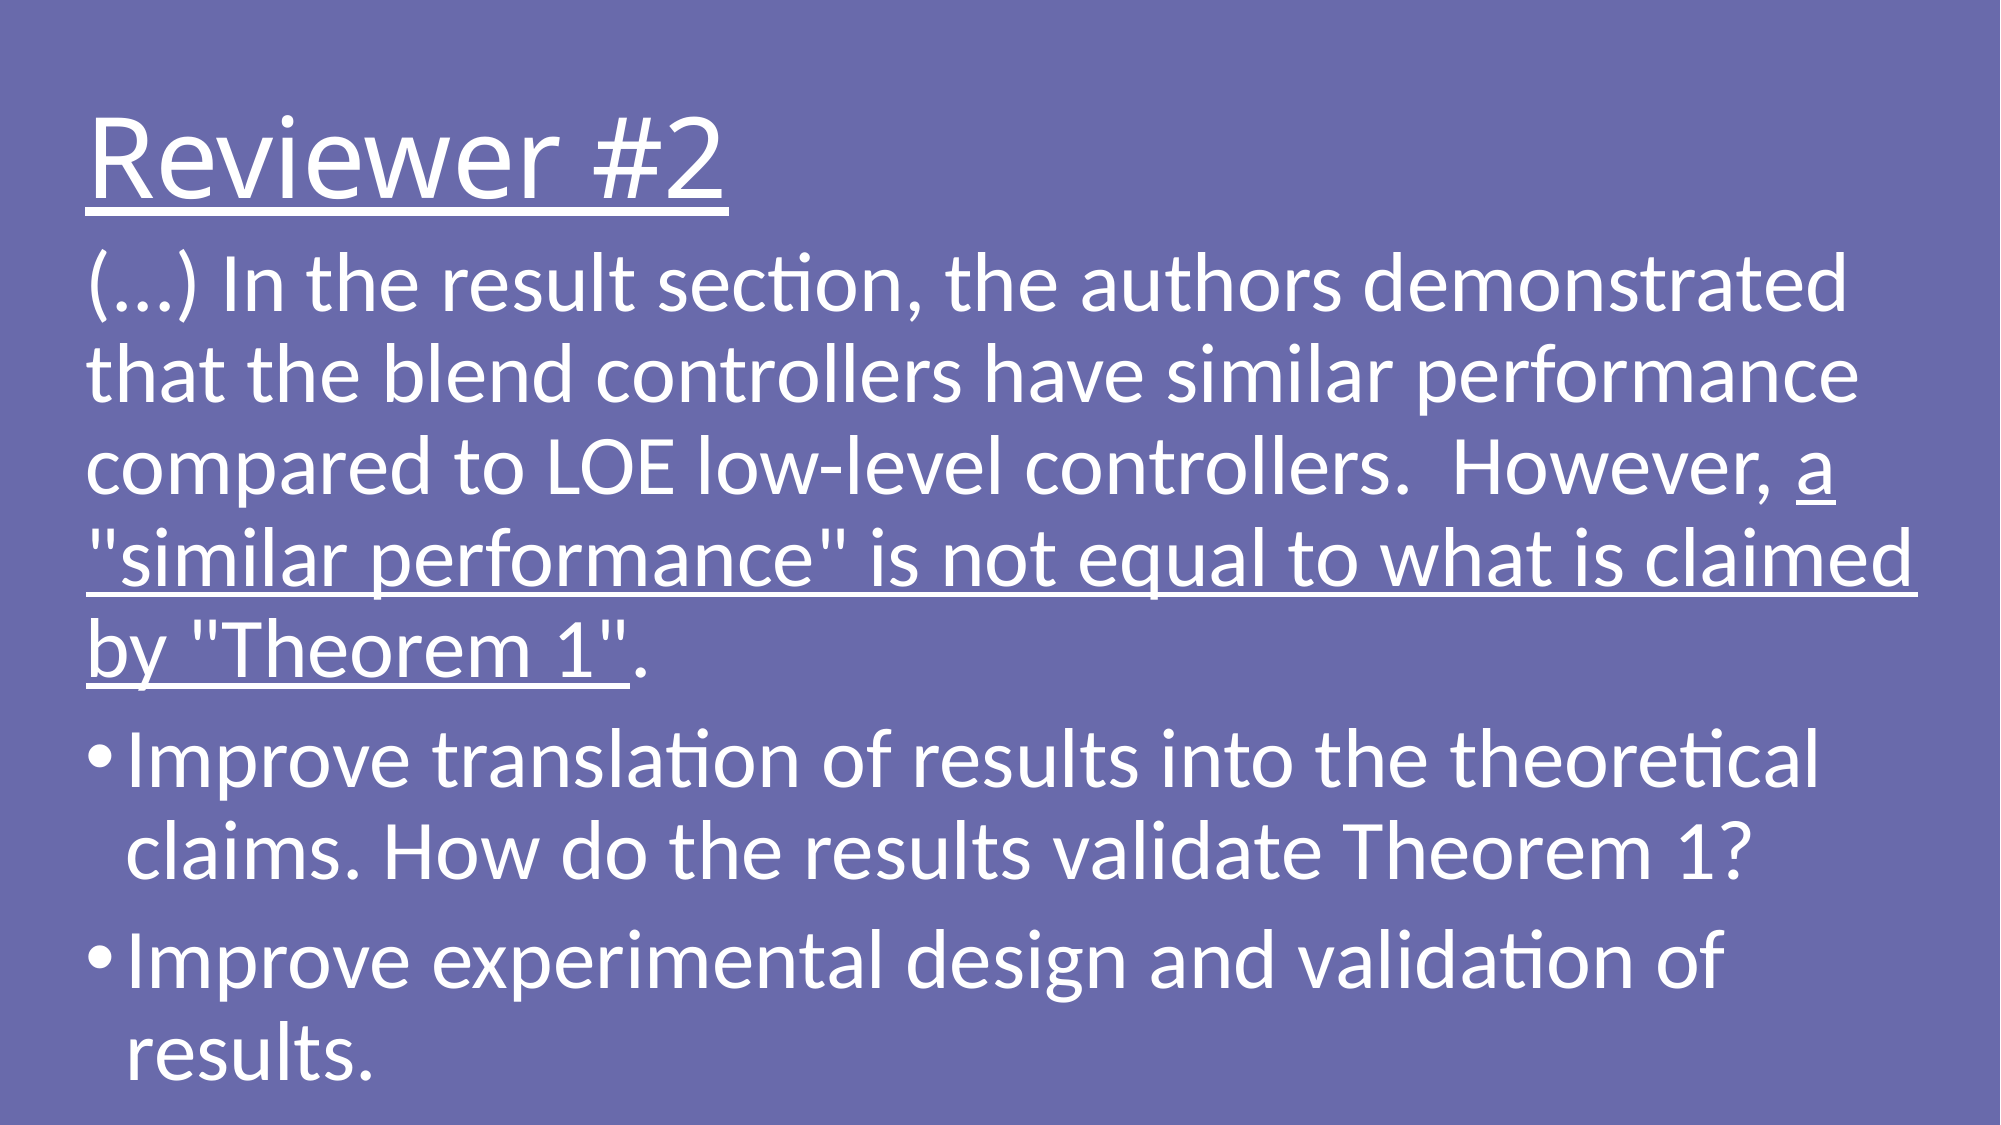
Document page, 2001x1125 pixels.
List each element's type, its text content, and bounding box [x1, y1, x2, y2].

list (...) In the result section, the authors demonstrated that the blend controllers have similar performance compared to LOE low-level controllers. However, a "similar performance" is not equal to what is claimed by "Theorem 1". Improve translation of results into the theoretical claims. How do the results validate Theorem 1? Improve experimental design and validation of results. [70, 230, 1958, 1125]
text_box Reviewer #2 [70, 79, 1930, 229]
